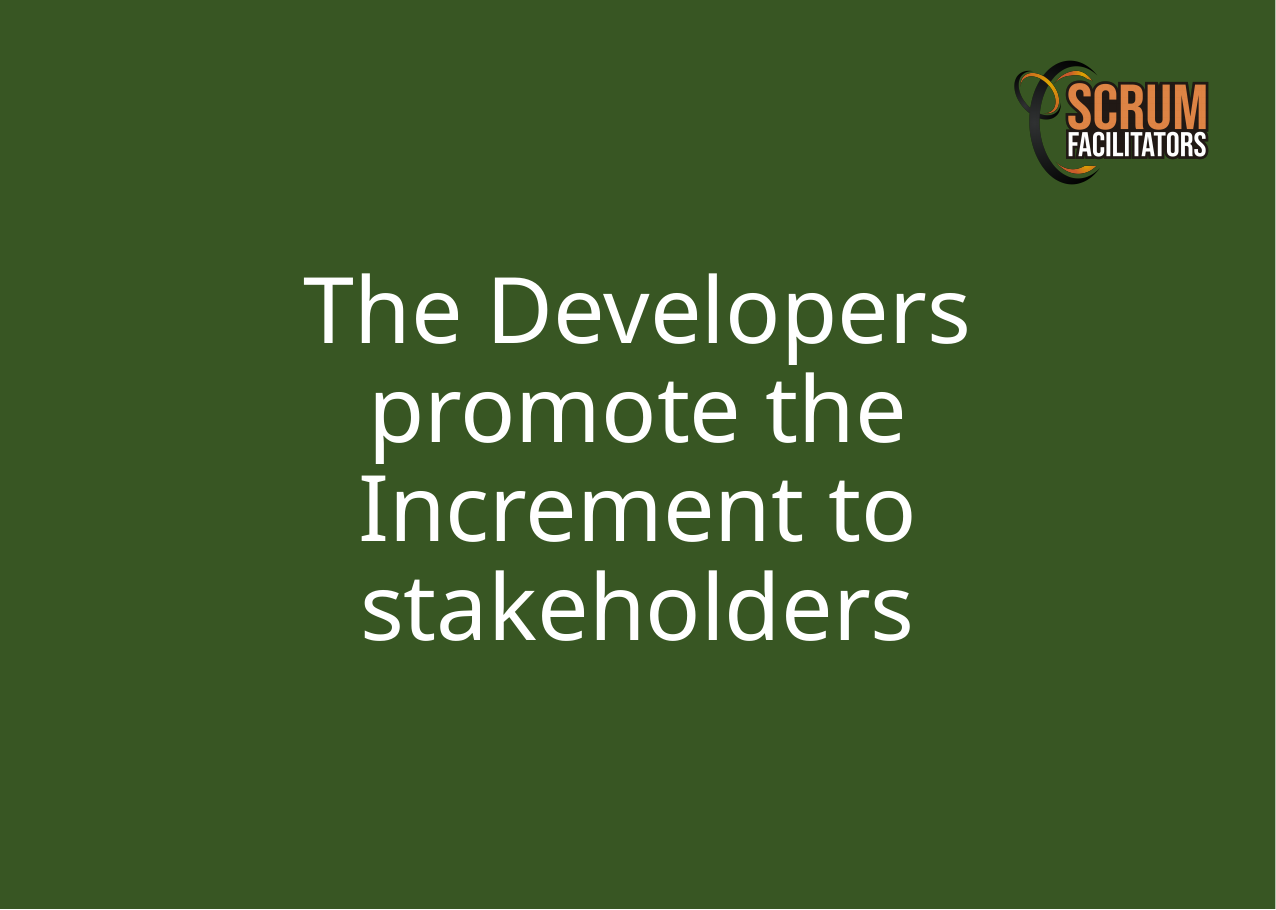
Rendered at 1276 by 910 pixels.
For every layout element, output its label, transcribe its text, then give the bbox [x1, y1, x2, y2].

picture [1011, 57, 1211, 187]
list The Developers promote the Increment to stakeholders [132, 291, 1143, 618]
